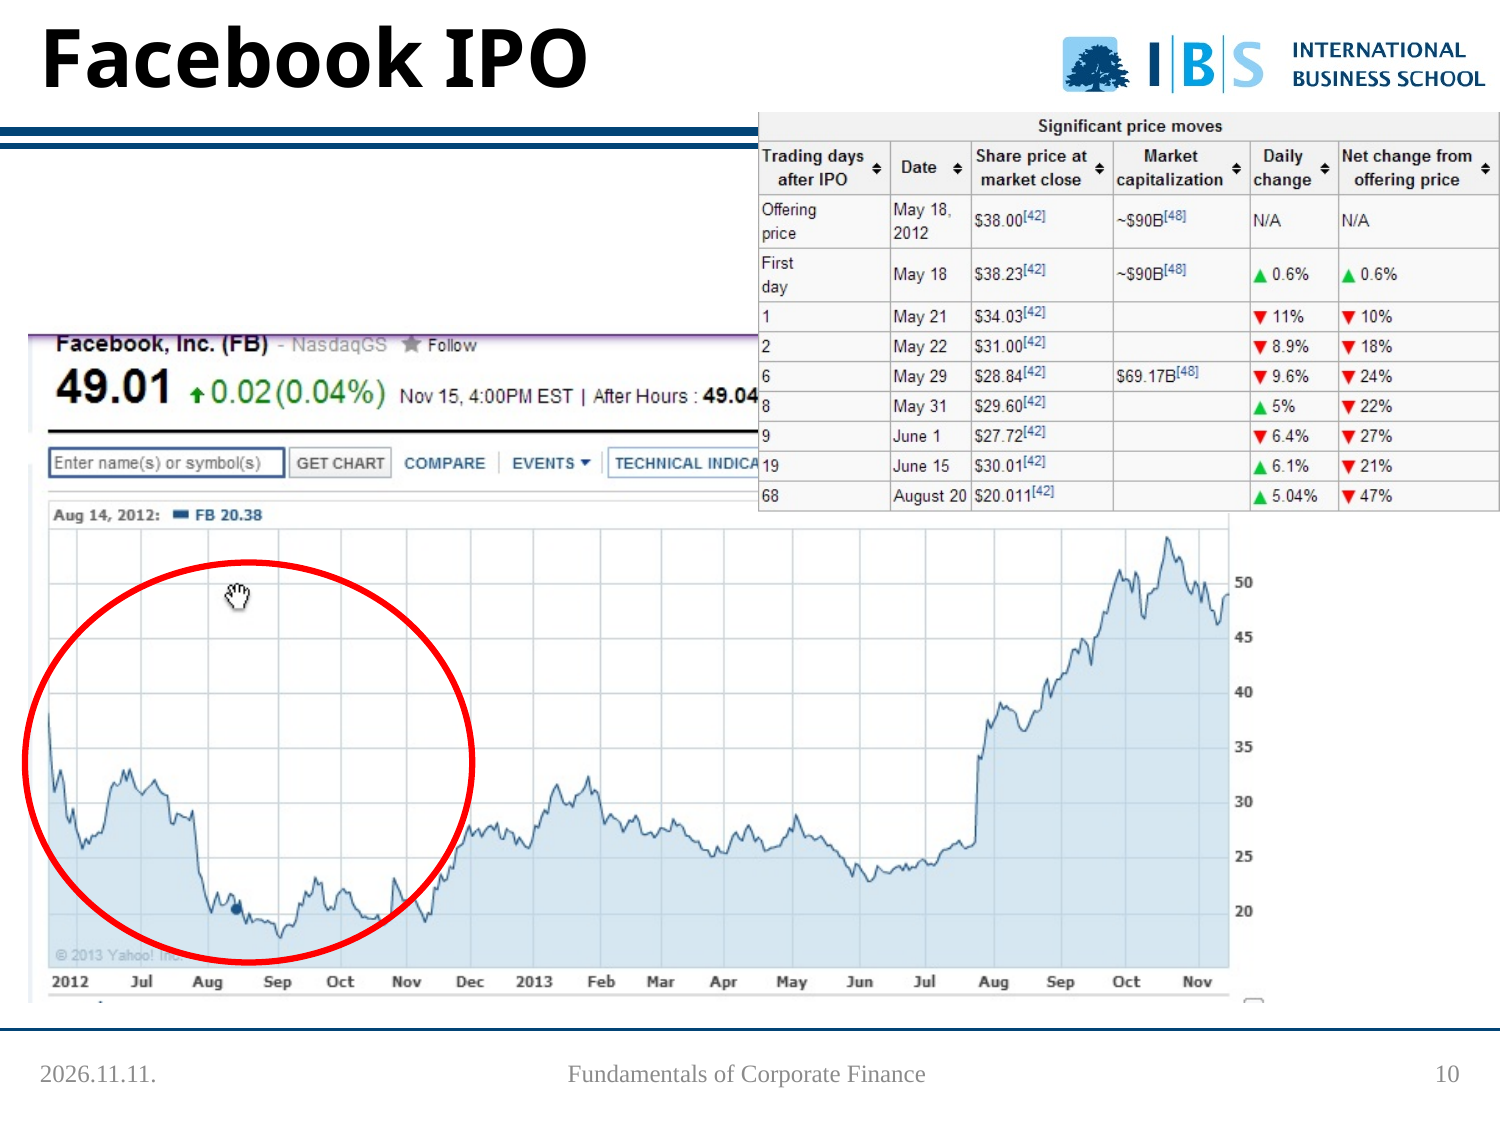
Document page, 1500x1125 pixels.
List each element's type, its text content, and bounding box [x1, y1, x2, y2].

text_box [23, 724, 28, 801]
picture [1055, 26, 1495, 96]
picture [28, 112, 1500, 1003]
slide_number 2023. 01. 07. [24, 1042, 363, 1103]
slide_number 10 [1137, 1042, 1475, 1103]
footer Fundamentals of Corporate Finance [496, 1042, 1004, 1103]
title Facebook IPO [24, 9, 1038, 113]
